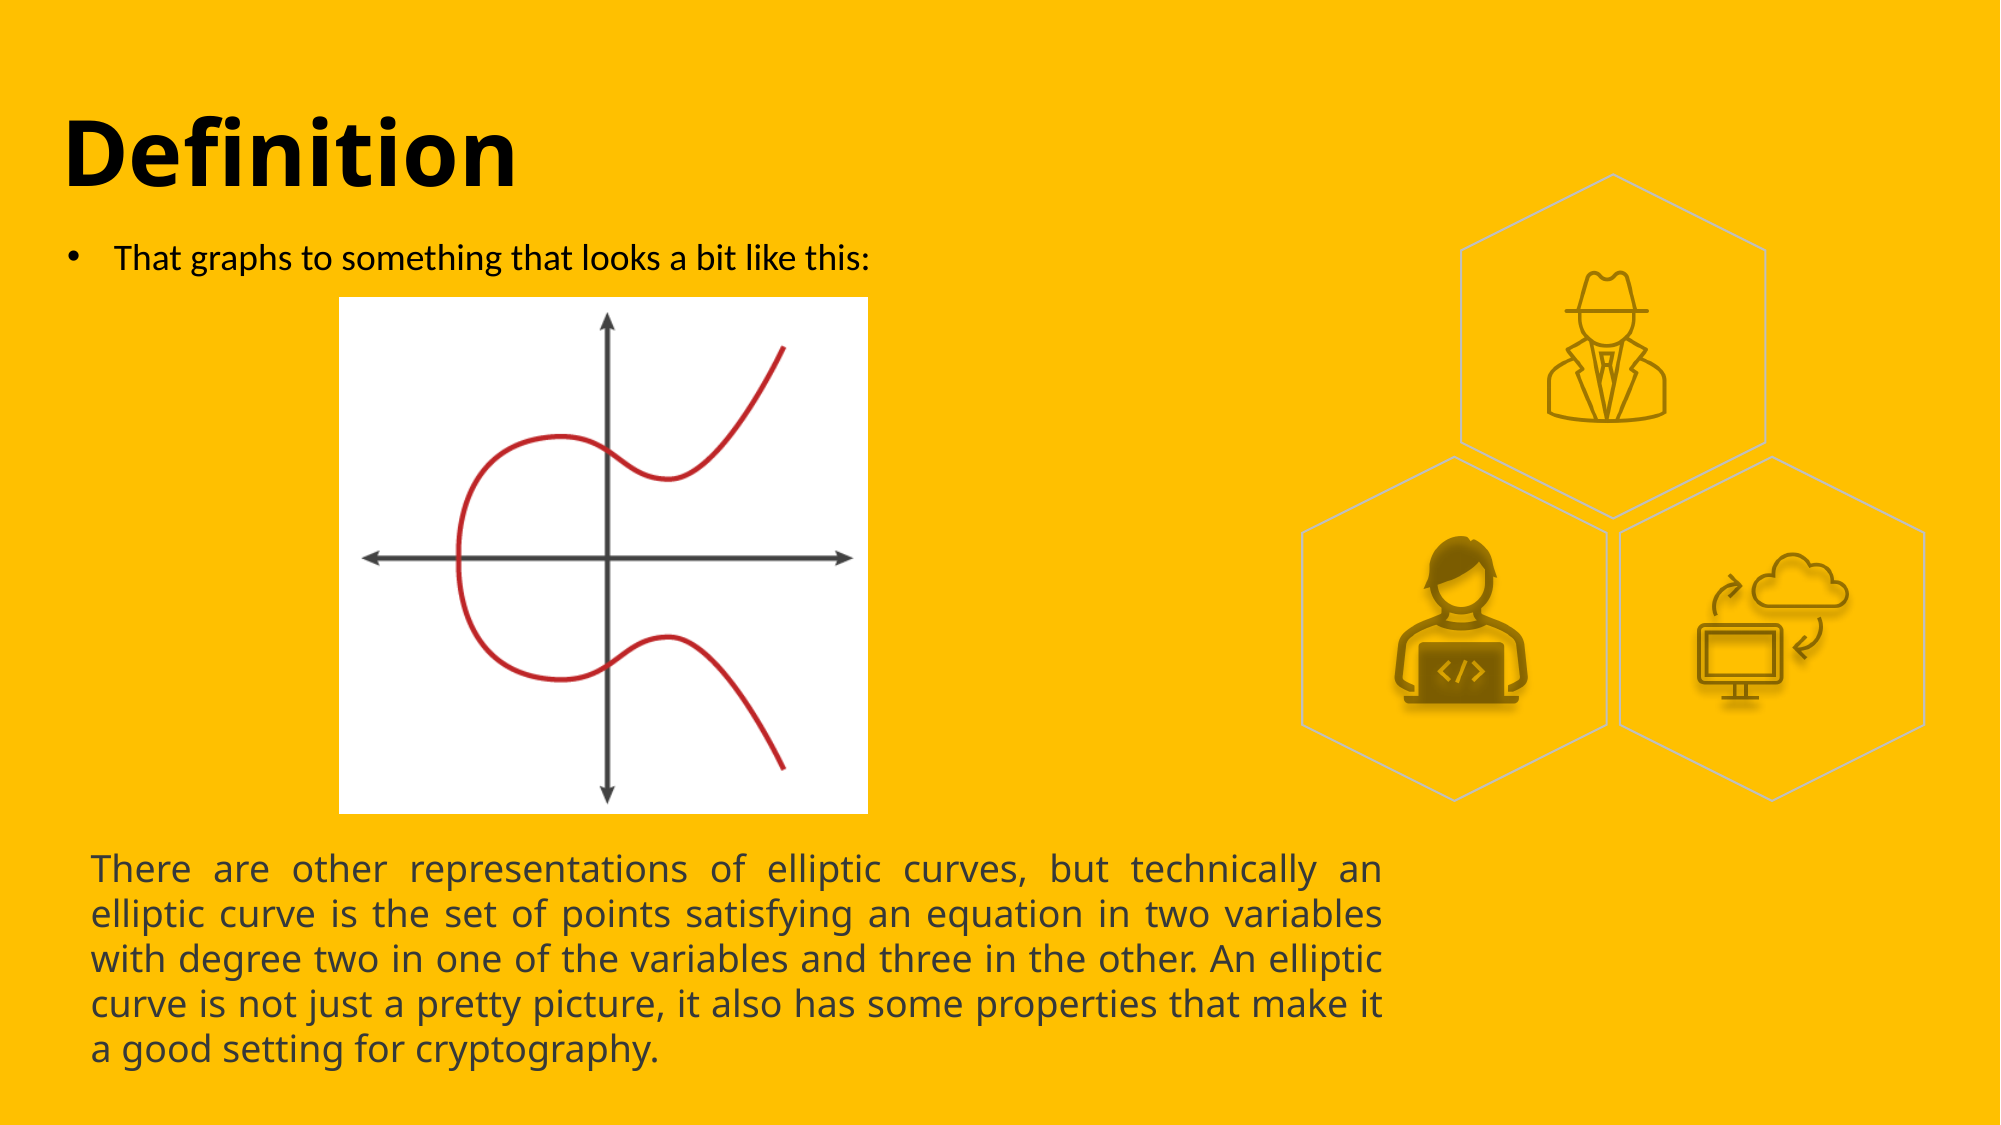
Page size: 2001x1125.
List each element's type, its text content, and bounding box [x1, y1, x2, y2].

text_box [1460, 173, 1767, 520]
picture [1366, 518, 1556, 707]
text_box [1618, 455, 1926, 803]
title Definition [45, 84, 1162, 215]
text_box [1301, 455, 1608, 803]
text_box There are other representations of elliptic curves, but technically an elliptic curve is the set of points satisfying an equation in two variables with degree two in one of the variables and three in the other. An elliptic curve is not just a pretty picture, it also has some properties that make it a good setting for cryptography. [75, 837, 1399, 1077]
text_box That graphs to something that looks a bit like this: [52, 225, 1217, 286]
picture [339, 297, 868, 814]
picture [1514, 255, 1699, 440]
picture [1682, 539, 1862, 719]
